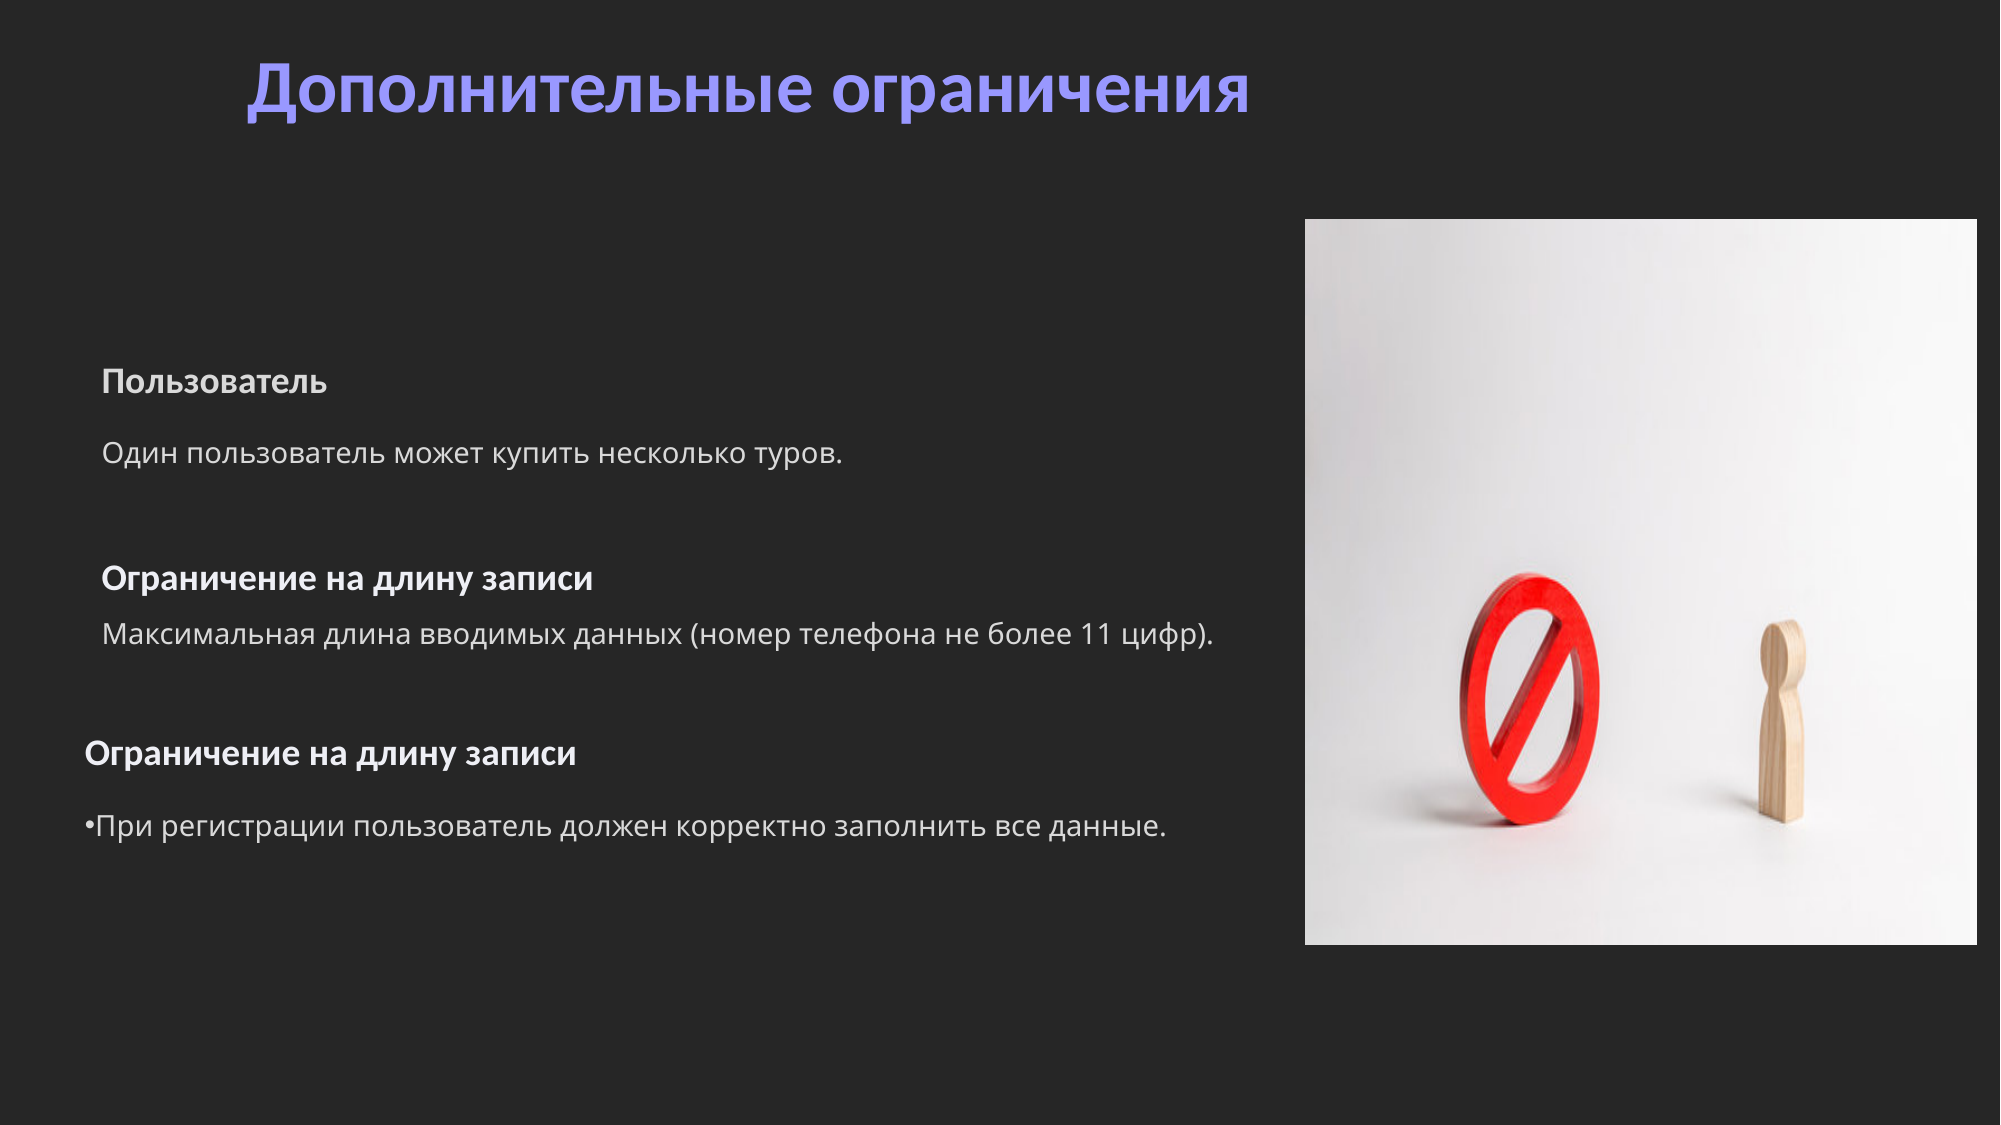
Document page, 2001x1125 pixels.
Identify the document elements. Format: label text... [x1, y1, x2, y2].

text_box Ограничение на длину записи [101, 551, 1304, 598]
text_box При регистрации пользователь должен корректно заполнить все данные. [84, 807, 1304, 901]
text_box Пользователь [101, 354, 672, 403]
text_box Максимальная длина вводимых данных (номер телефона не более 11 цифр). [101, 615, 1304, 709]
text_box Один пользователь может купить несколько туров. [101, 423, 1304, 517]
text_box Ограничение на длину записи [84, 725, 1304, 773]
text_box Дополнительные ограничения [112, 22, 1388, 339]
picture [1304, 219, 1977, 945]
